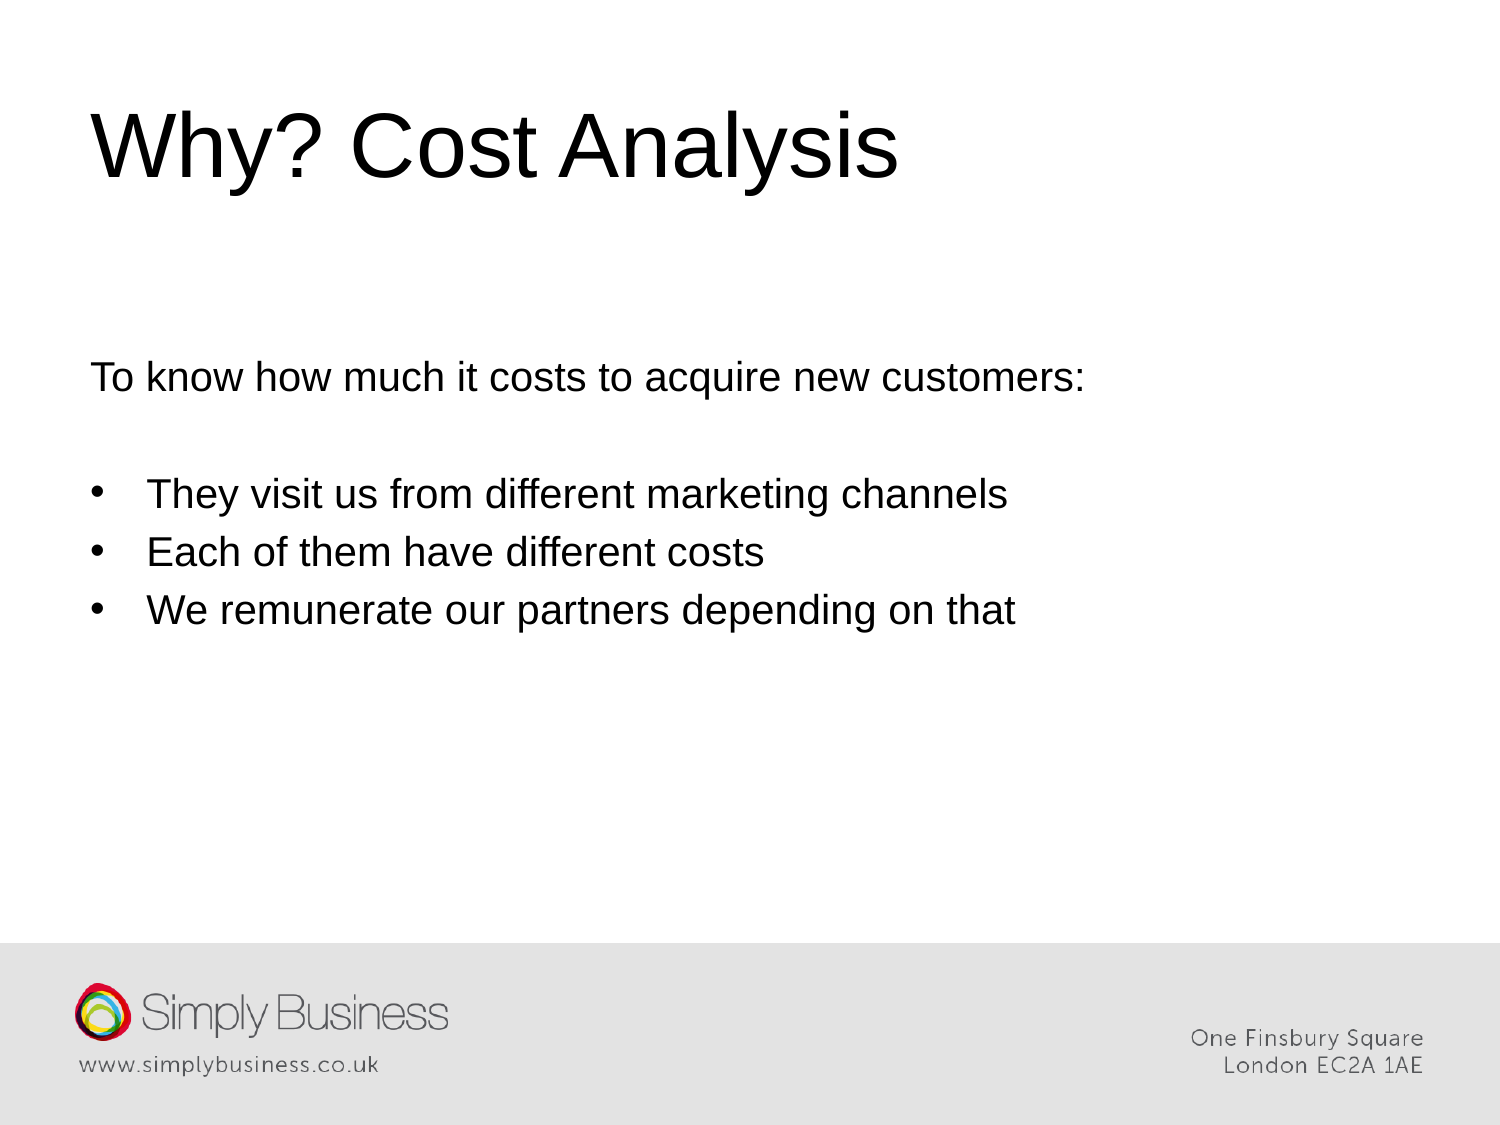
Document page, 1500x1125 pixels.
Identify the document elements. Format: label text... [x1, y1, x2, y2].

picture [0, 0, 1500, 1125]
list To know how much it costs to acquire new customers: They visit us from different marketing channels Each of them have different costs We remunerate our partners depending on that [75, 342, 1426, 903]
title Why? Cost Analysis [75, 63, 1426, 237]
